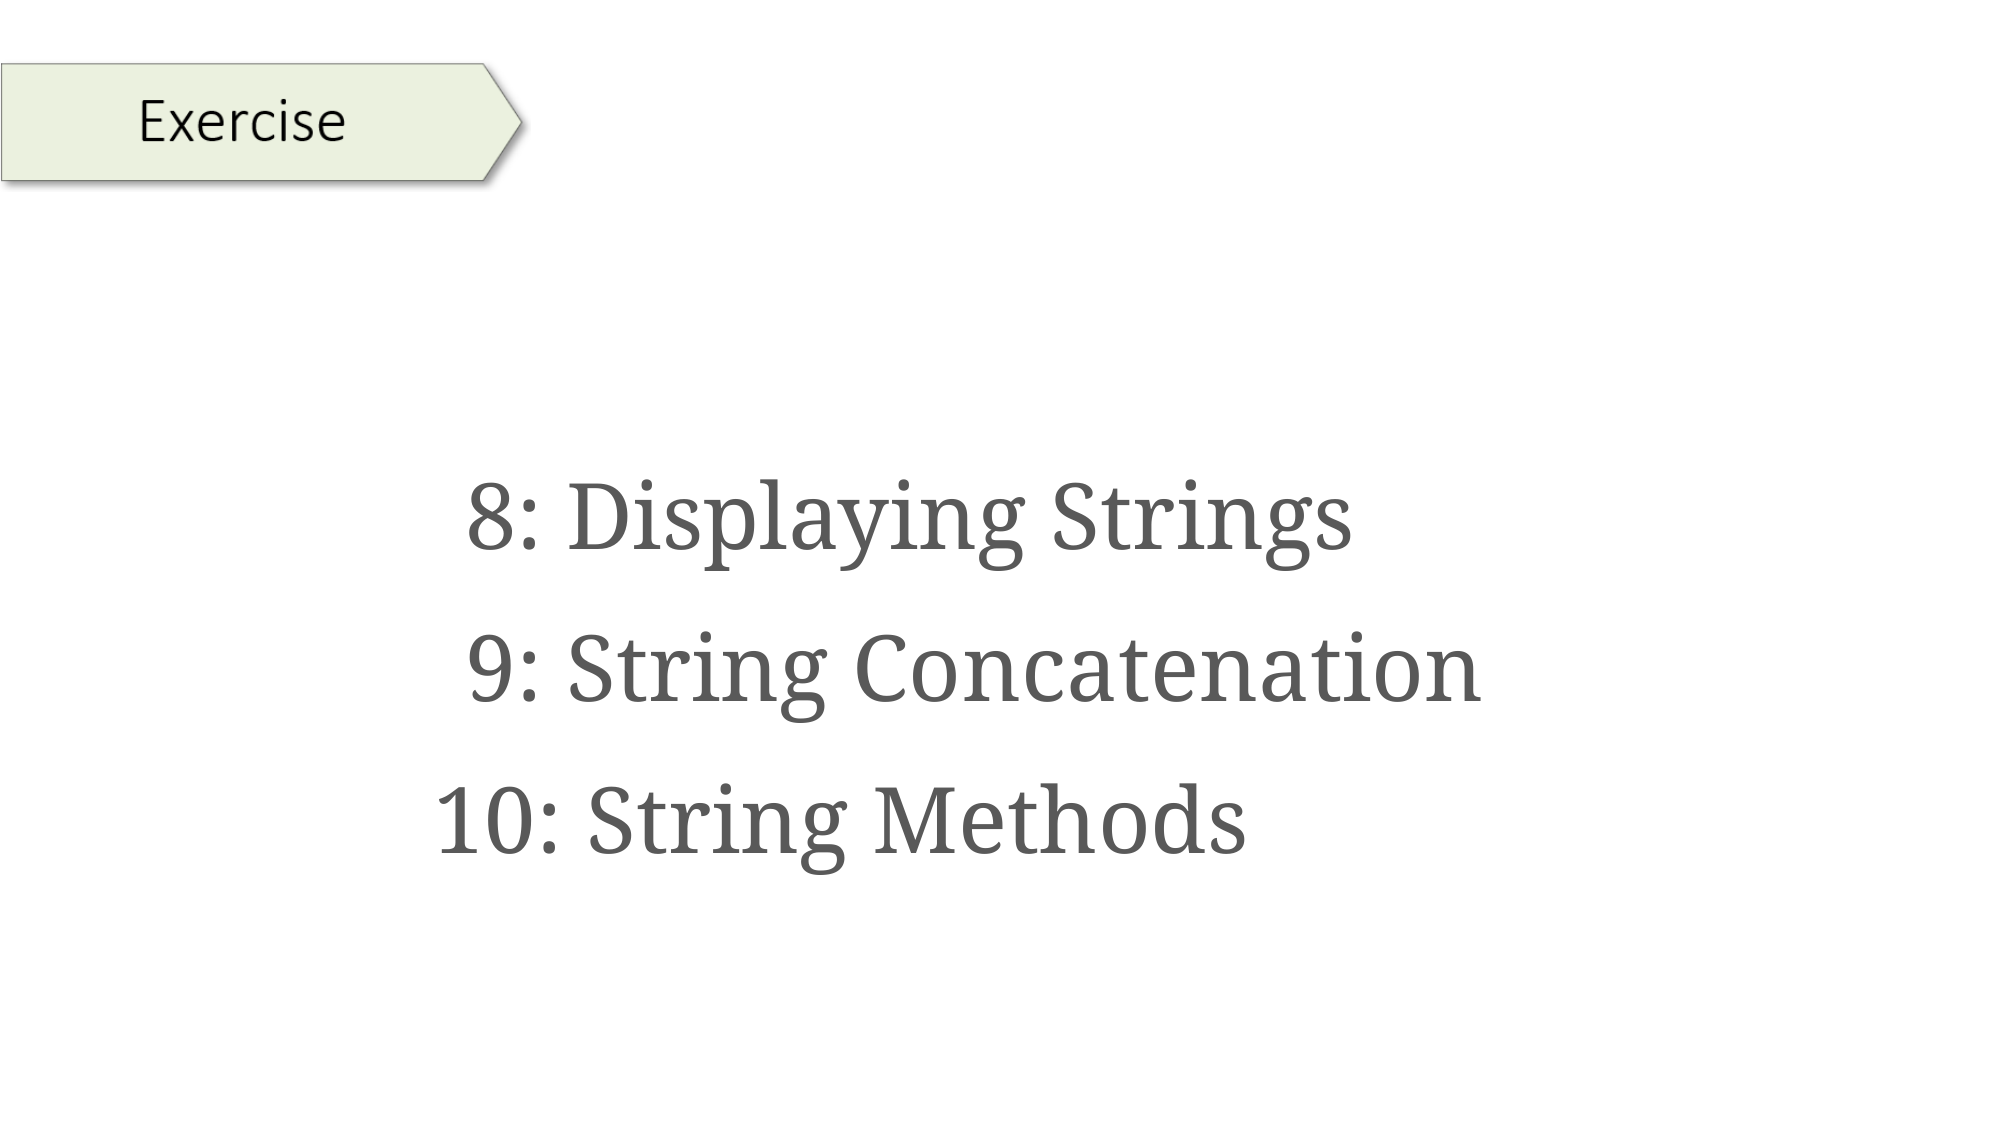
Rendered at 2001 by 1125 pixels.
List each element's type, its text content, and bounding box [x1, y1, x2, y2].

text_box 9: String Concatenation [0, 605, 2000, 739]
text_box 10: String Methods [0, 758, 2000, 891]
title 8: Displaying Strings [0, 453, 2000, 586]
picture [0, 59, 531, 193]
